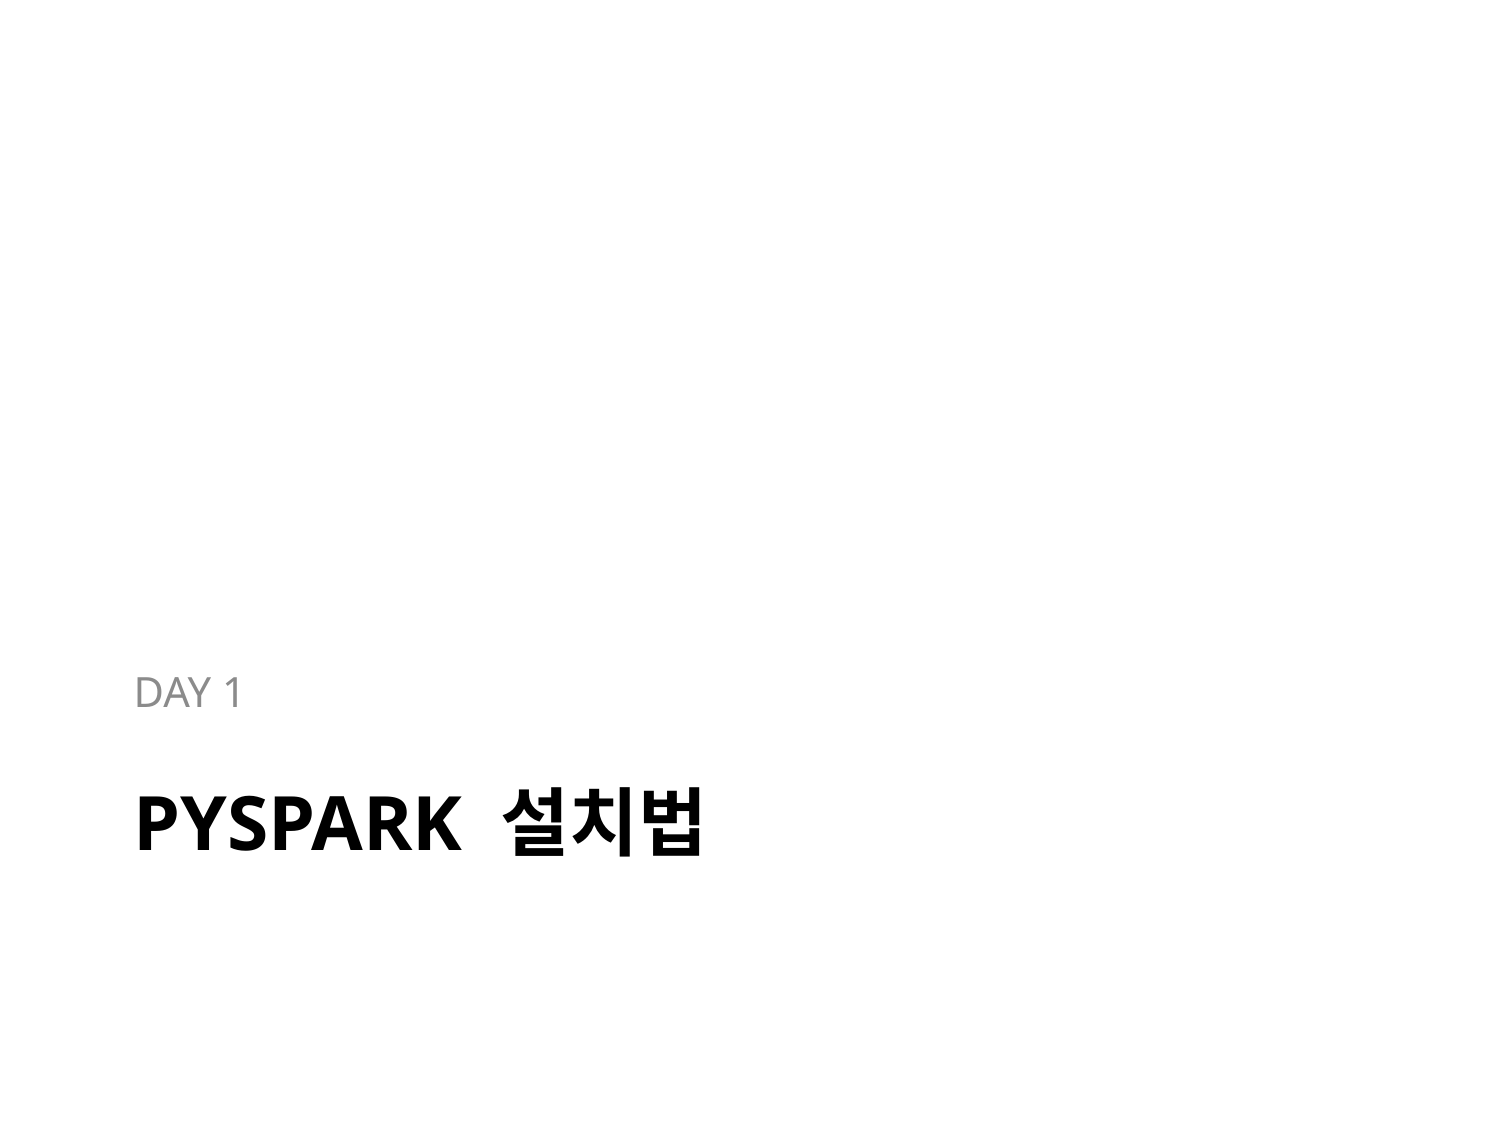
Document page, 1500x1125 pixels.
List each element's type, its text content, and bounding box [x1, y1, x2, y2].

title PySpark 설치법 [118, 723, 1394, 947]
list DAY 1 [118, 476, 1394, 723]
